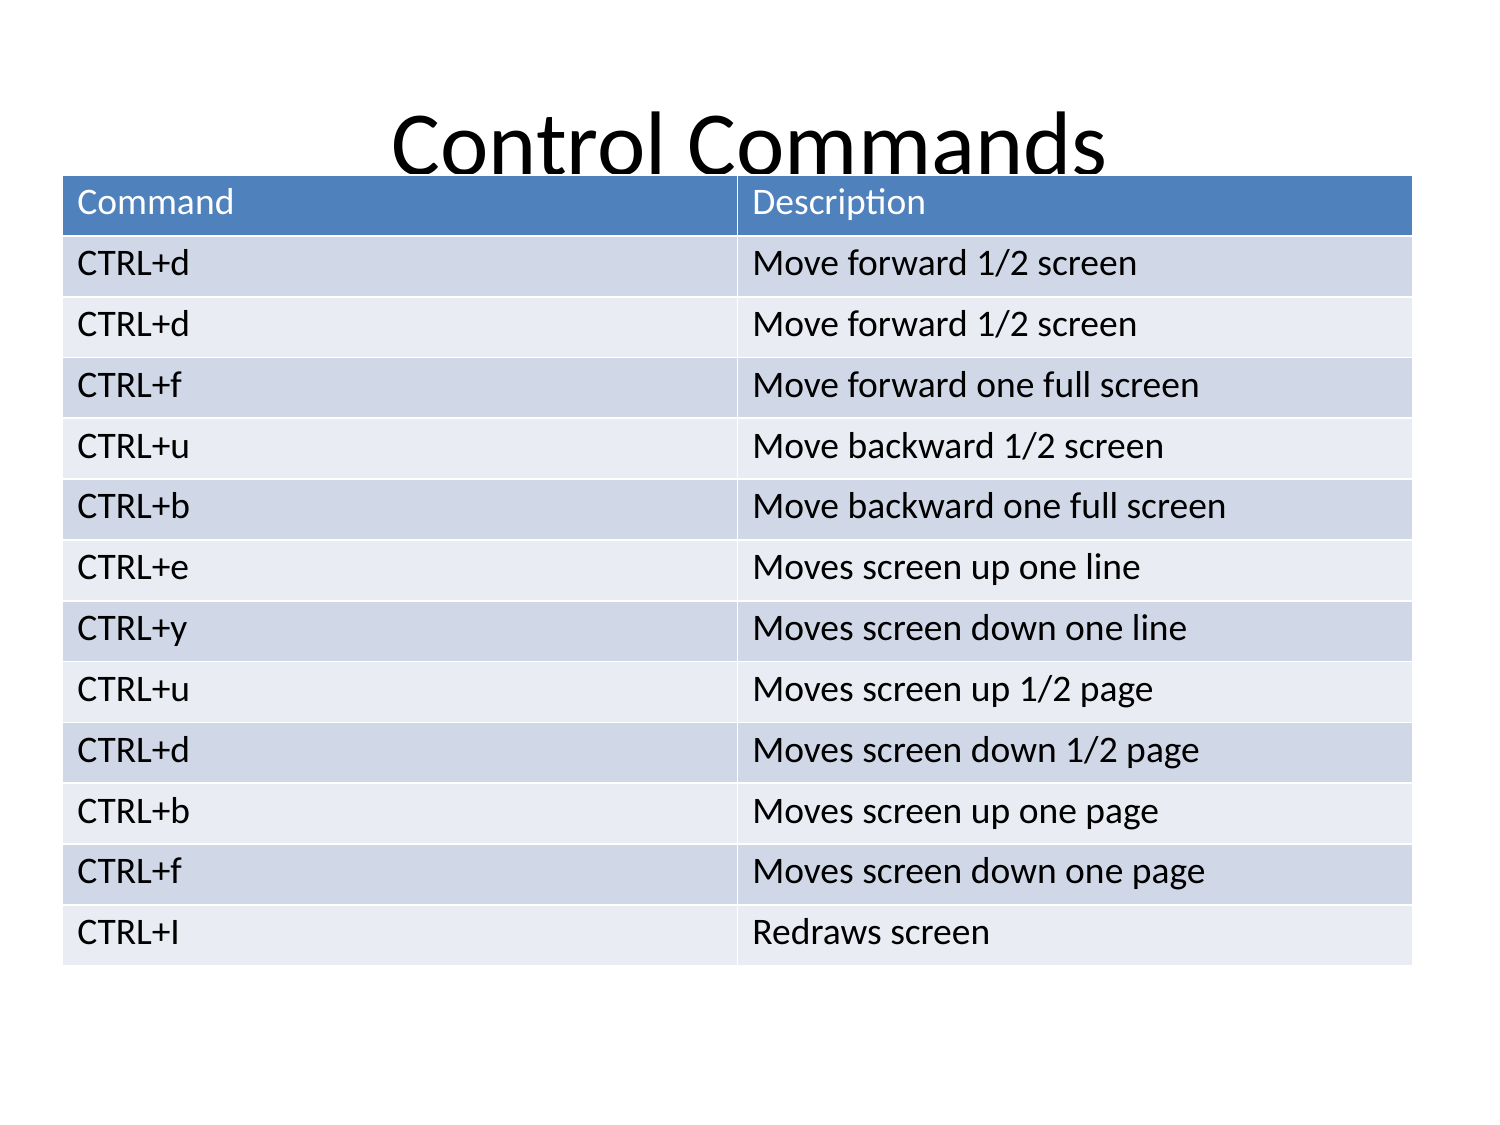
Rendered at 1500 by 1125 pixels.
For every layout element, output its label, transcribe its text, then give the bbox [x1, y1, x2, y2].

table_cell CTRL+b [63, 480, 737, 539]
table_header Command [63, 176, 737, 235]
table_cell CTRL+u [63, 419, 737, 478]
table_cell CTRL+d [63, 723, 737, 782]
table_cell CTRL+e [63, 541, 737, 600]
table_cell CTRL+f [63, 358, 737, 417]
table_cell Move backward 1/2 screen [738, 419, 1412, 478]
table_cell Moves screen up one page [738, 784, 1412, 843]
table_cell CTRL+y [63, 602, 737, 661]
table_cell Redraws screen [738, 906, 1412, 965]
table_cell CTRL+I [63, 906, 737, 965]
table_cell CTRL+f [63, 845, 737, 904]
table_cell CTRL+d [63, 298, 737, 357]
table_cell Move backward one full screen [738, 480, 1412, 539]
table_cell Moves screen up 1/2 page [738, 662, 1412, 722]
table_cell Moves screen down 1/2 page [738, 723, 1412, 782]
table_cell Move forward 1/2 screen [738, 237, 1412, 296]
title Control Commands [75, 45, 1425, 233]
table_cell CTRL+u [63, 662, 737, 722]
table_cell Moves screen down one line [738, 602, 1412, 661]
table_cell Moves screen down one page [738, 845, 1412, 904]
table_header Description [738, 176, 1412, 235]
table_cell Move forward one full screen [738, 358, 1412, 417]
table_cell CTRL+b [63, 784, 737, 843]
table_cell Moves screen up one line [738, 541, 1412, 600]
table_cell Move forward 1/2 screen [738, 298, 1412, 357]
table_cell CTRL+d [63, 237, 737, 296]
